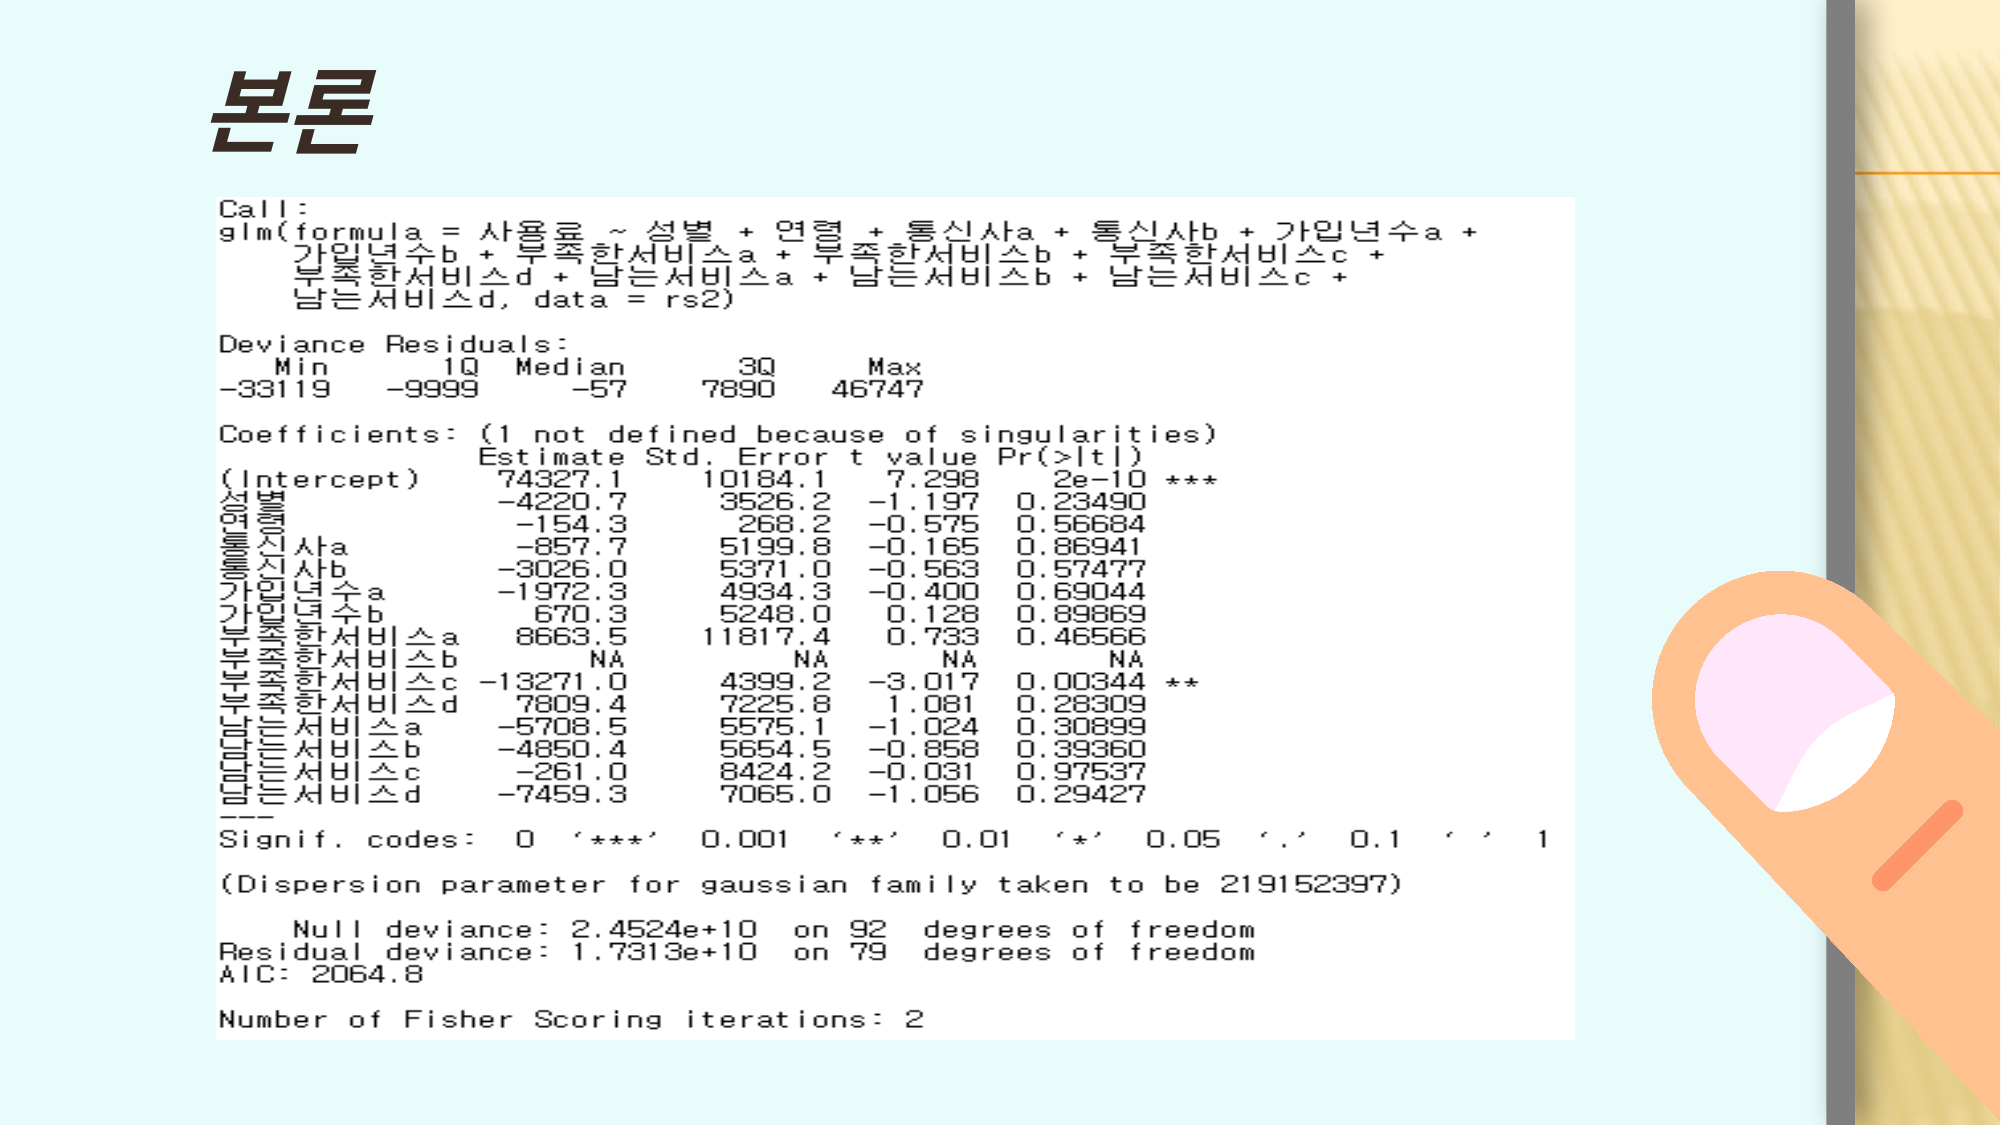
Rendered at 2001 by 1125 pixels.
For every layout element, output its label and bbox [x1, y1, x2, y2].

text_box [0, 0, 1856, 1125]
text_box [1652, 570, 2000, 1122]
picture [215, 197, 1575, 1040]
